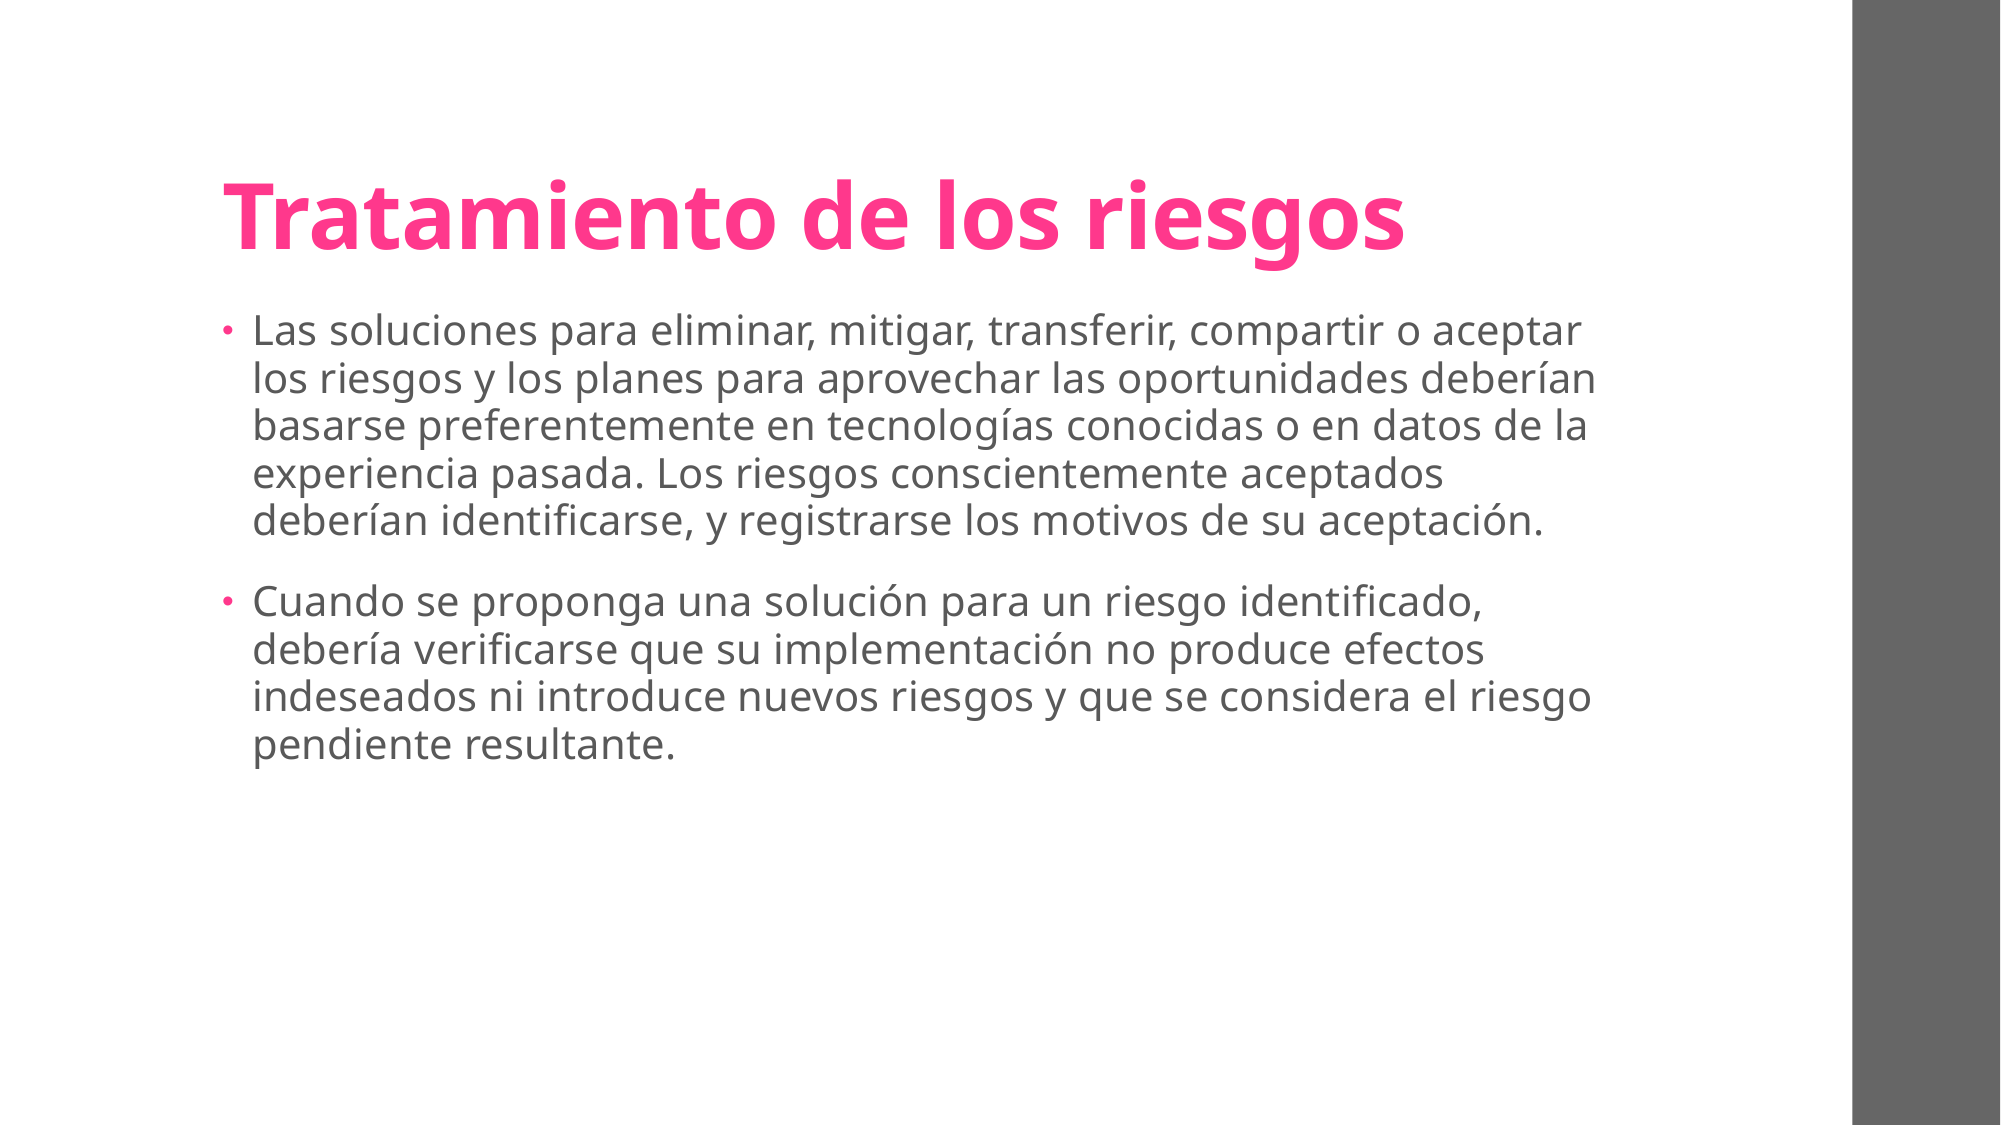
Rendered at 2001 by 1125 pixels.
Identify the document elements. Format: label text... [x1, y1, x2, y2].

list Las soluciones para eliminar, mitigar, transferir, compartir o aceptar los riesgos y los planes para aprovechar las oportunidades deberían basarse preferentemente en tecnologías conocidas o en datos de la experiencia pasada. Los riesgos conscientemente aceptados deberían identificarse, y registrarse los motivos de su aceptación. Cuando se proponga una solución para un riesgo identificado, debería verificarse que su implementación no produce efectos indeseados ni introduce nuevos riesgos y que se considera el riesgo pendiente resultante. [206, 299, 1617, 1014]
title Tratamiento de los riesgos [206, 43, 1797, 278]
